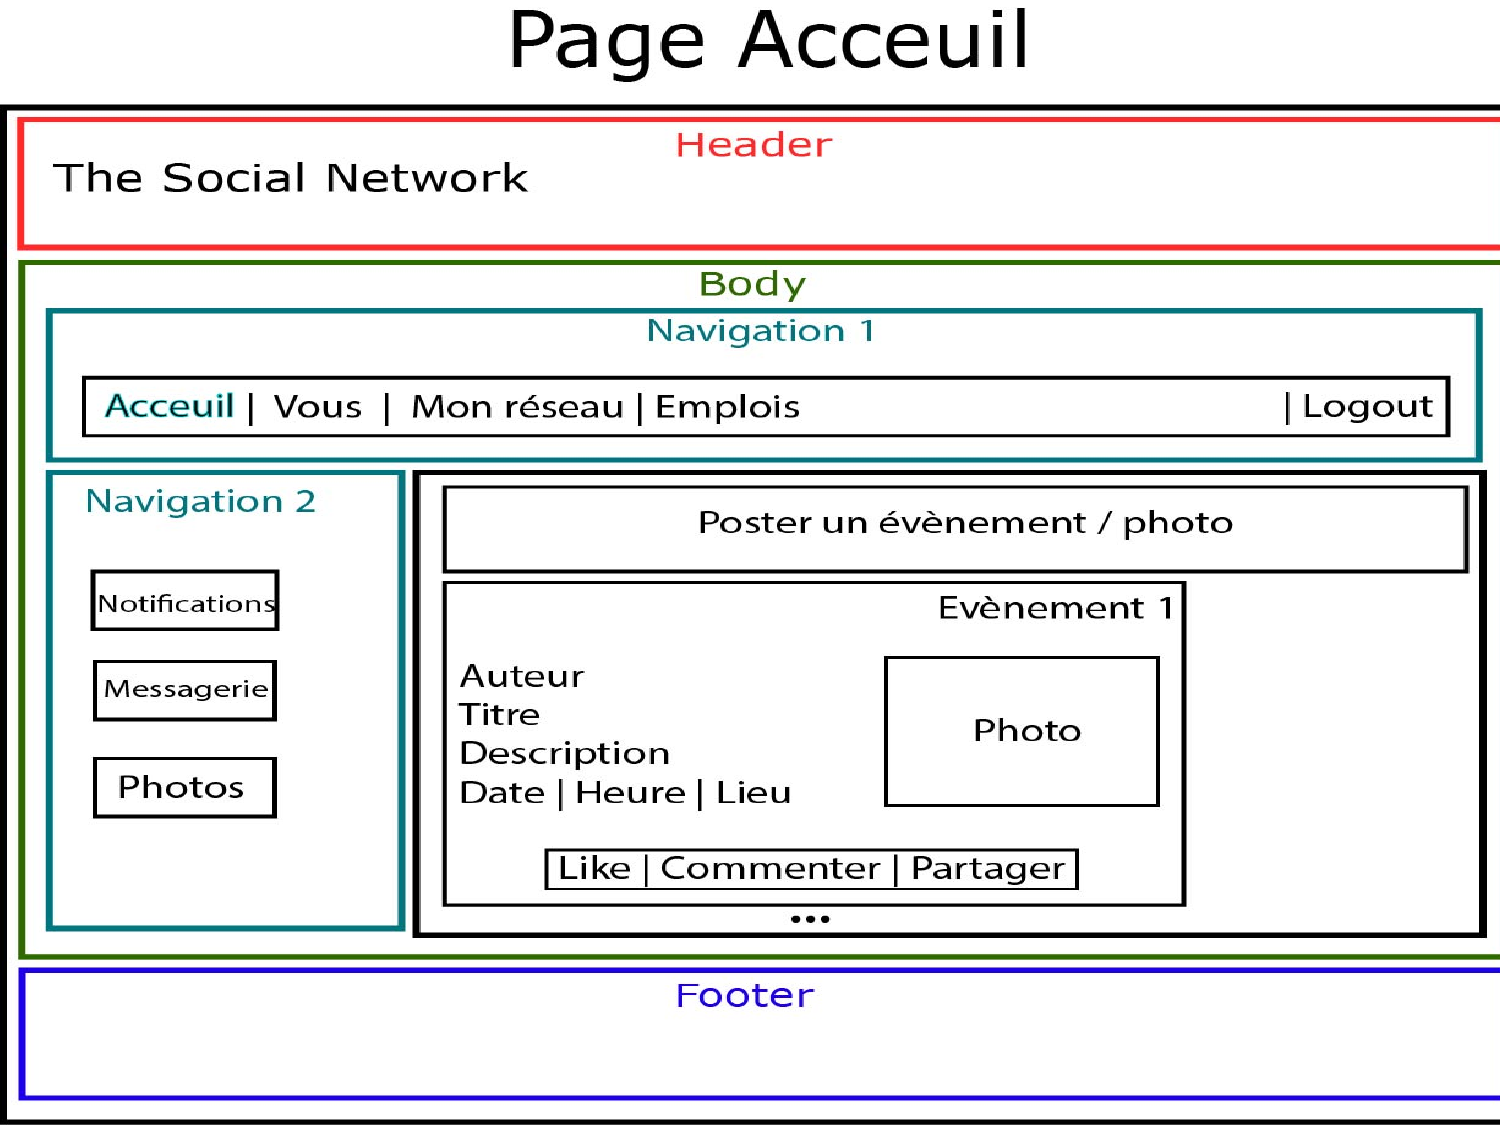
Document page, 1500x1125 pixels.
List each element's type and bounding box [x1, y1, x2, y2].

list [0, 0, 1500, 1125]
